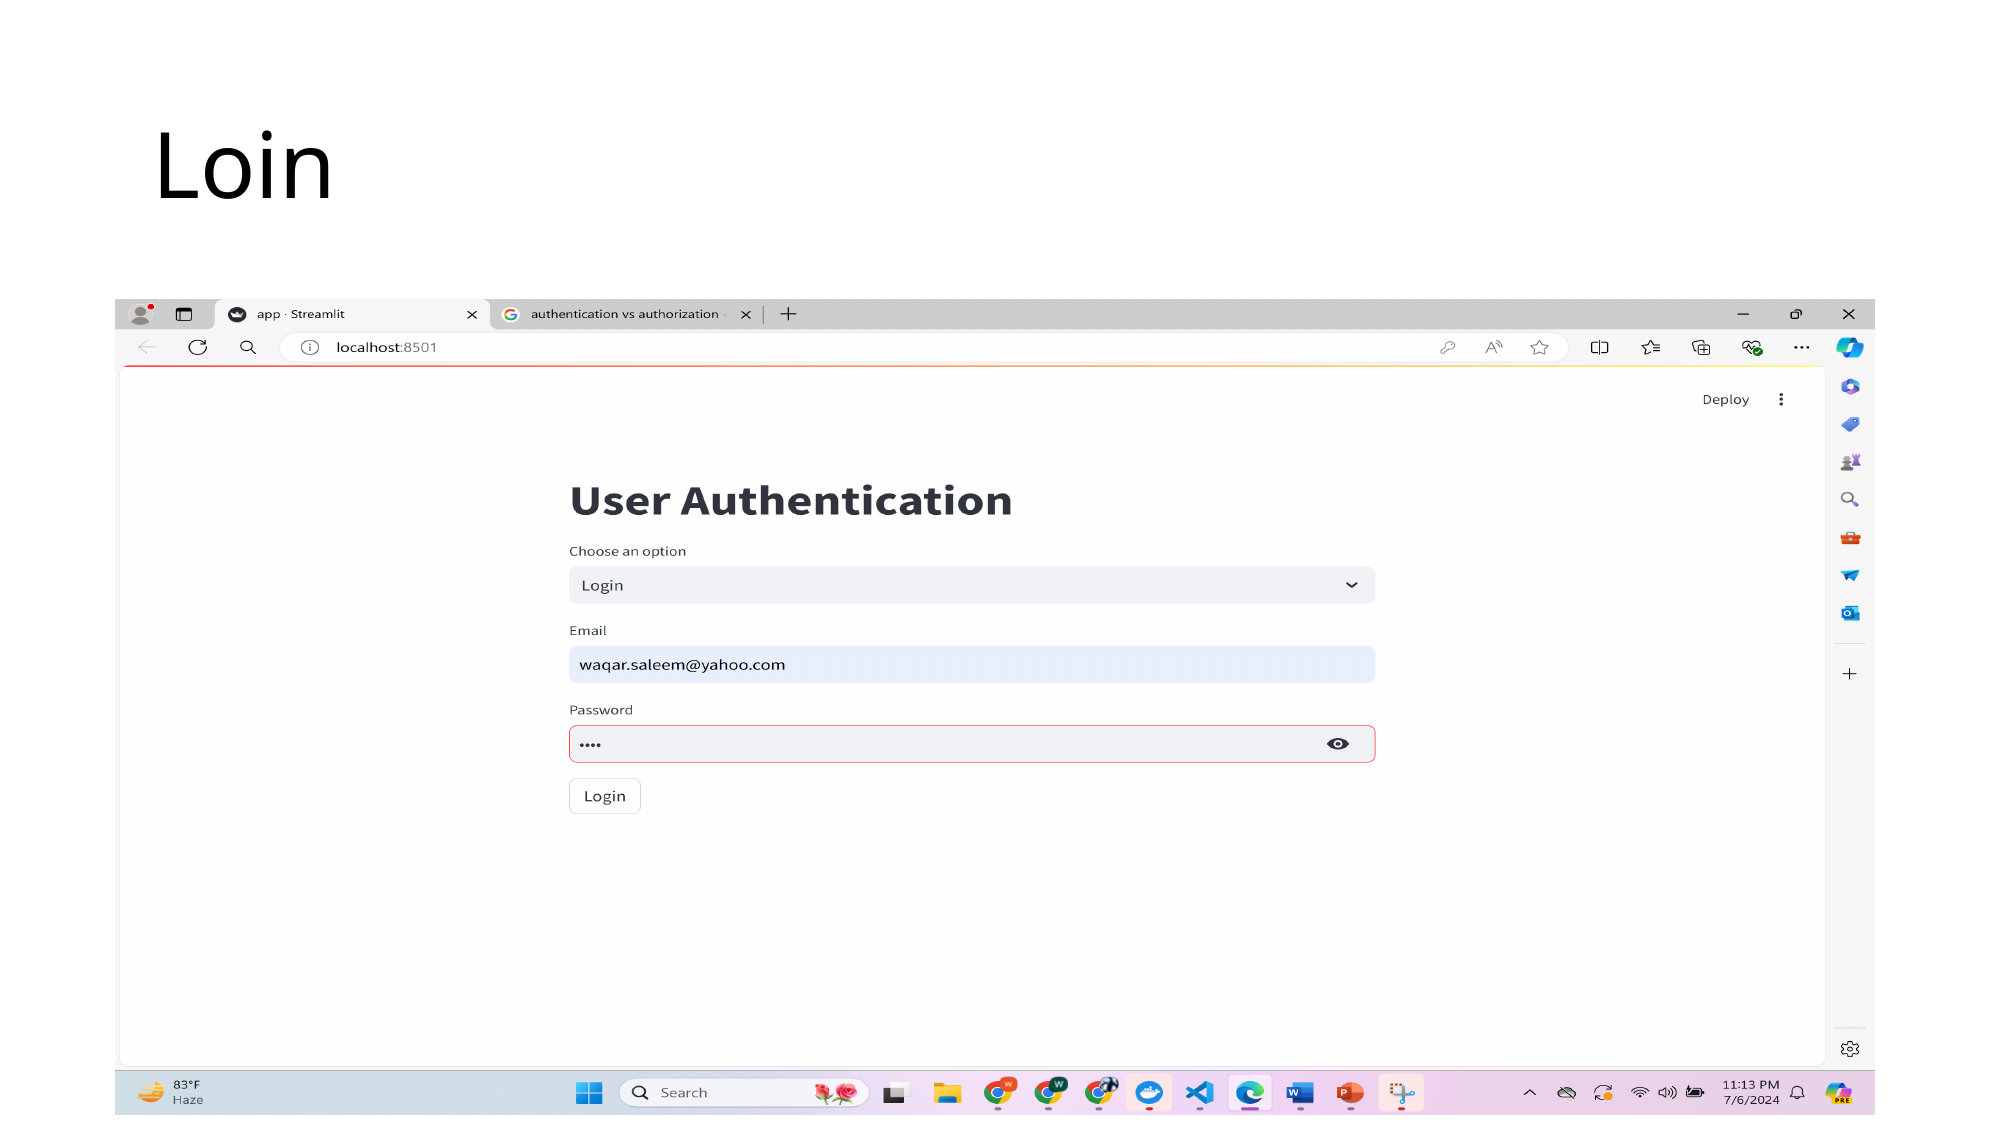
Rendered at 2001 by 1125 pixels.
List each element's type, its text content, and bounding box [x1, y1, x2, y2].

picture [115, 299, 1875, 1115]
title Loin [137, 59, 1863, 278]
